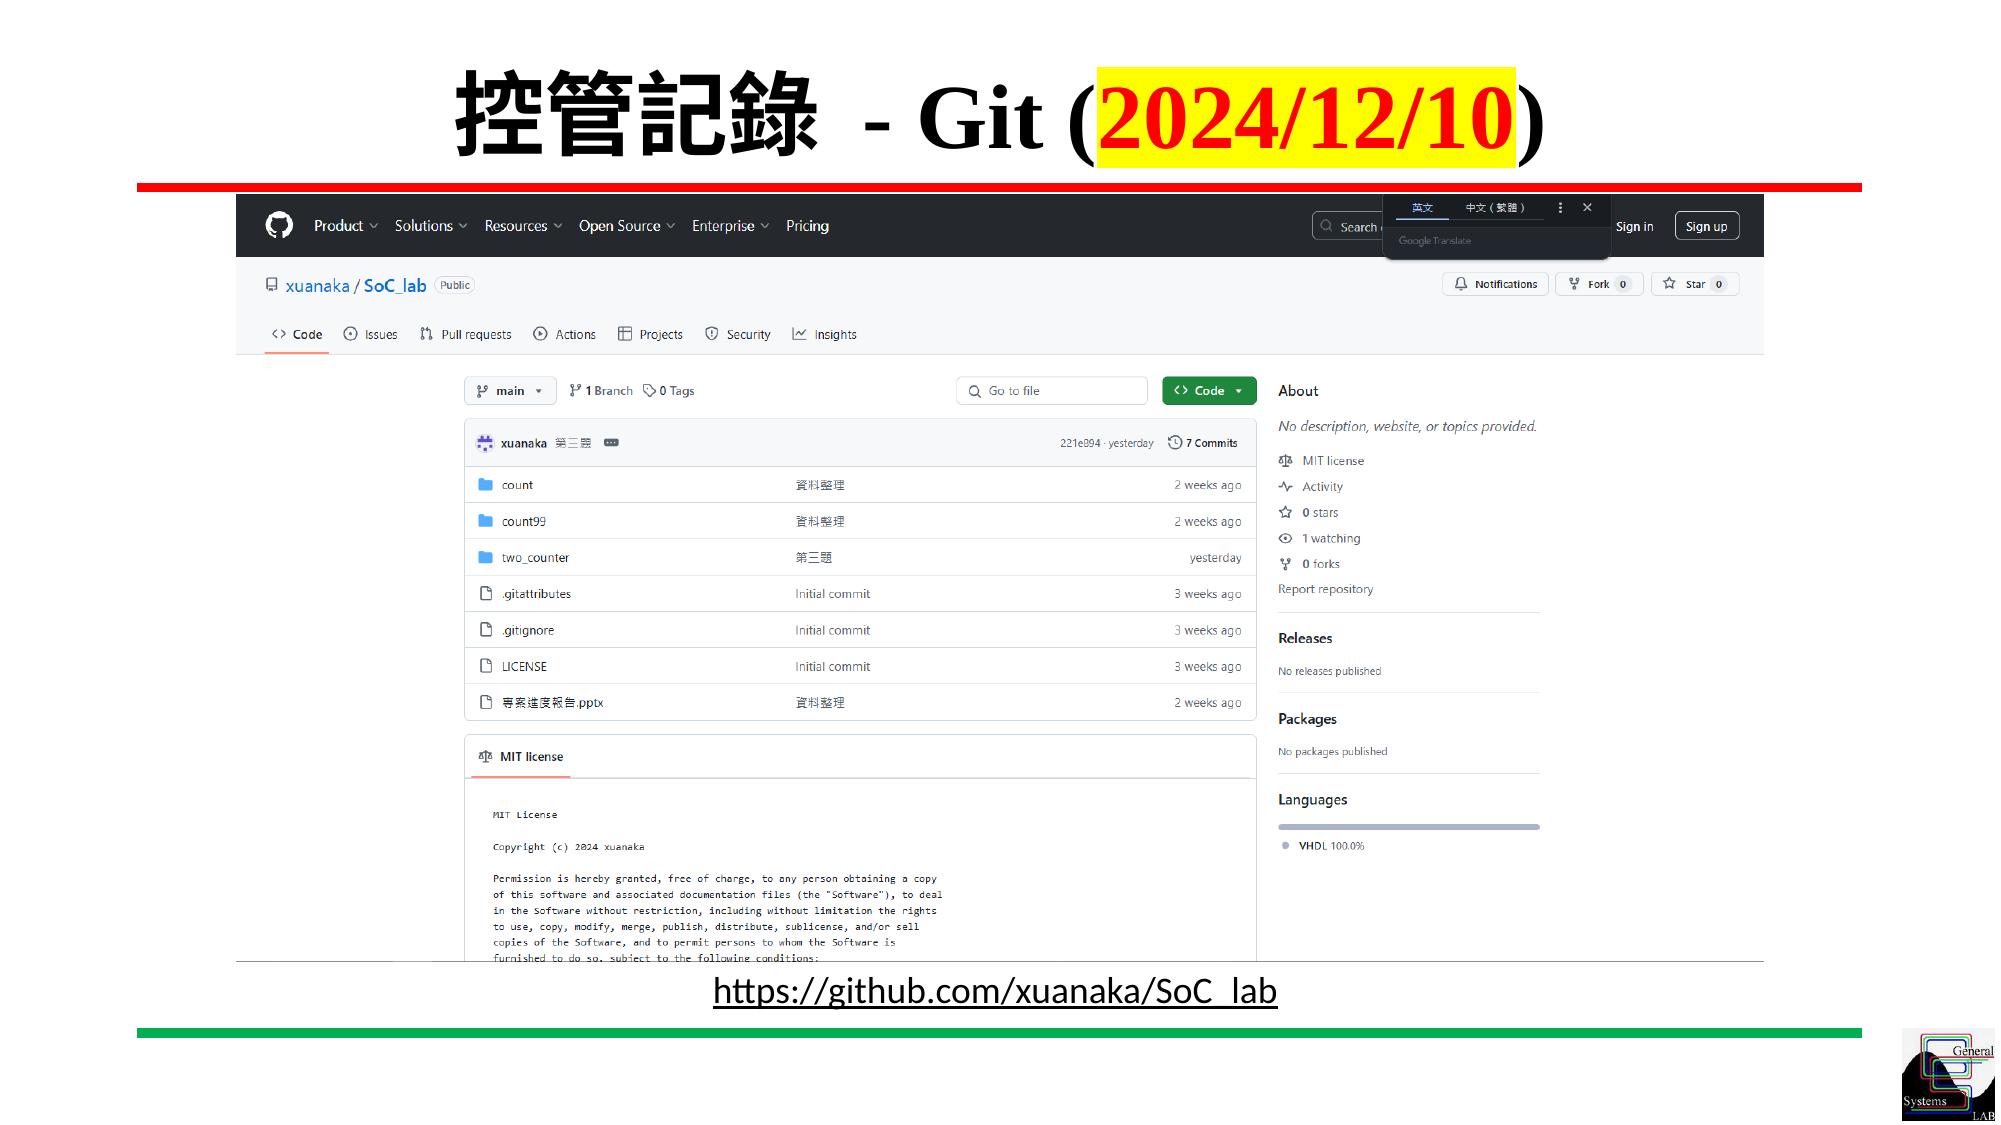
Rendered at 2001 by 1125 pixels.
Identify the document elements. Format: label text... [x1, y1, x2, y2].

text_box https://github.com/xuanaka/SoC_lab [698, 962, 1302, 1019]
title 控管記錄 - Git (2024/12/10) [137, 59, 1863, 178]
picture [236, 194, 1764, 962]
picture [1902, 1028, 1995, 1121]
